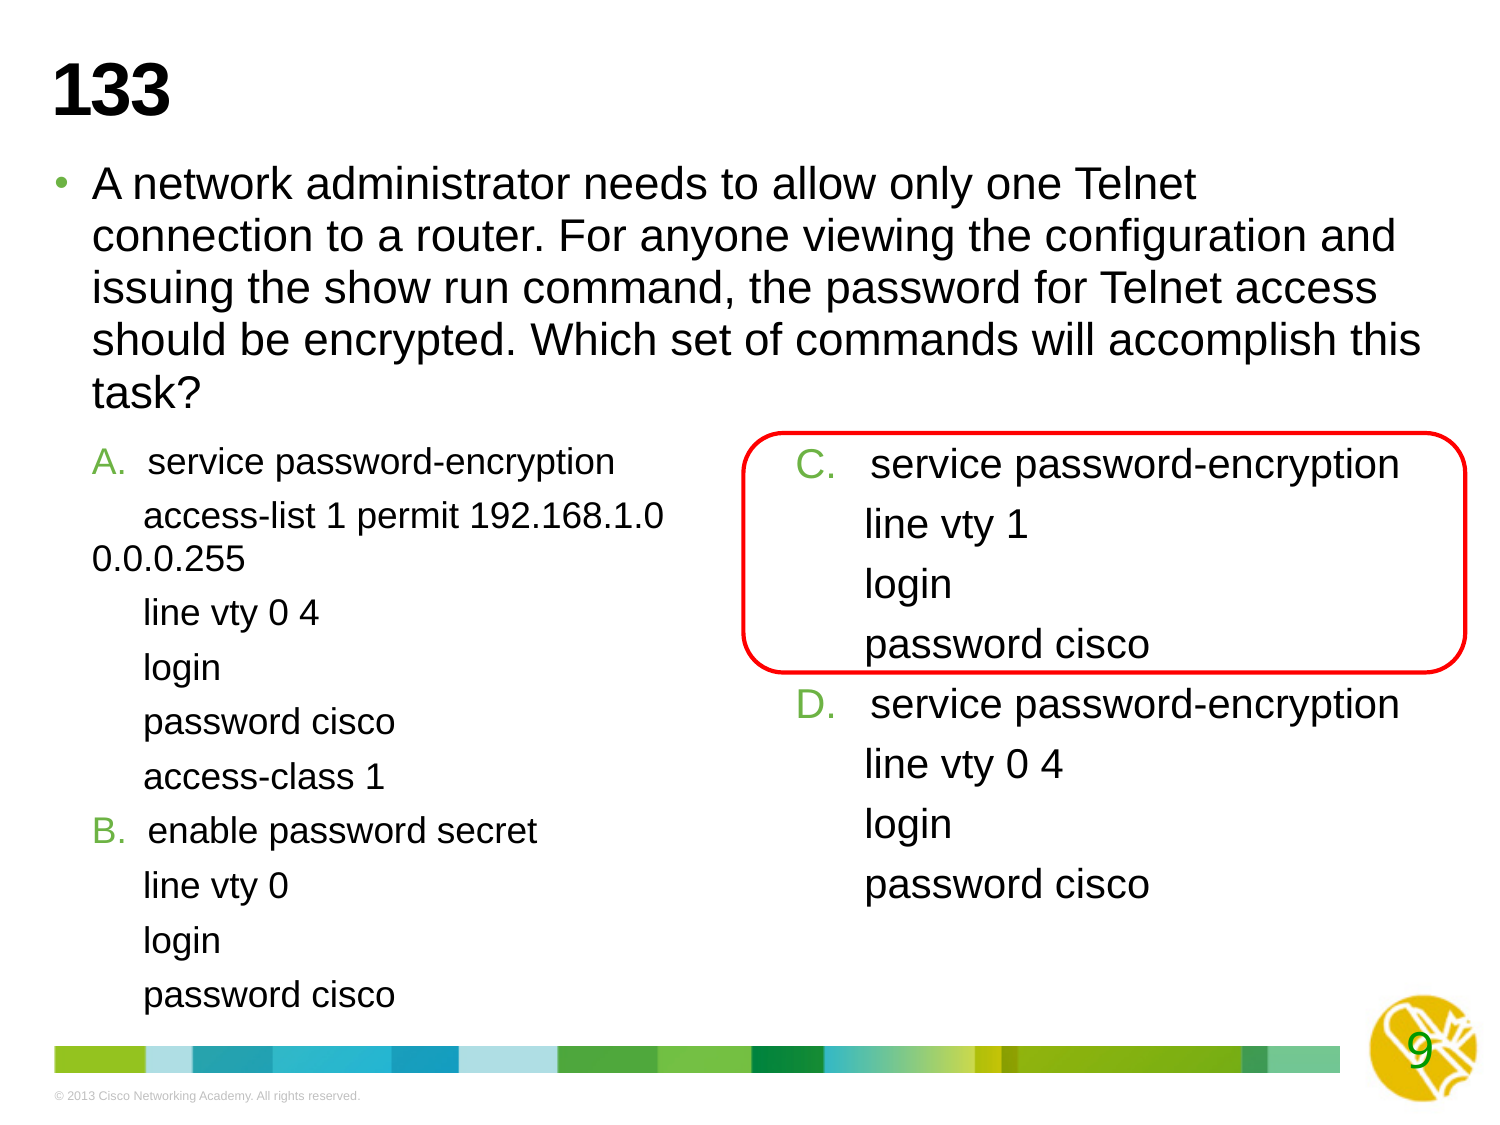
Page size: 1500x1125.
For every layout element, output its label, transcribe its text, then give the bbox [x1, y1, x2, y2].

text_box service password-encryption line vty 1 login password cisco service password-encryption line vty 0 4 login password cisco [743, 648, 1434, 1030]
picture [54, 970, 1500, 1125]
title 133 [37, 24, 1447, 138]
list A network administrator needs to allow only one Telnet connection to a router. For anyone viewing the configuration and issuing the show run command, the password for Telnet access should be encrypted. Which set of commands will accomplish this task? [39, 149, 1447, 433]
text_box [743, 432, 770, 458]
list service password-encryption access-list 1 permit 192.168.1.0 0.0.0.255 line vty 0 4 login password cisco access-class 1 enable password secret line vty 0 login password cisco [40, 433, 731, 1030]
text_box [741, 430, 1468, 675]
